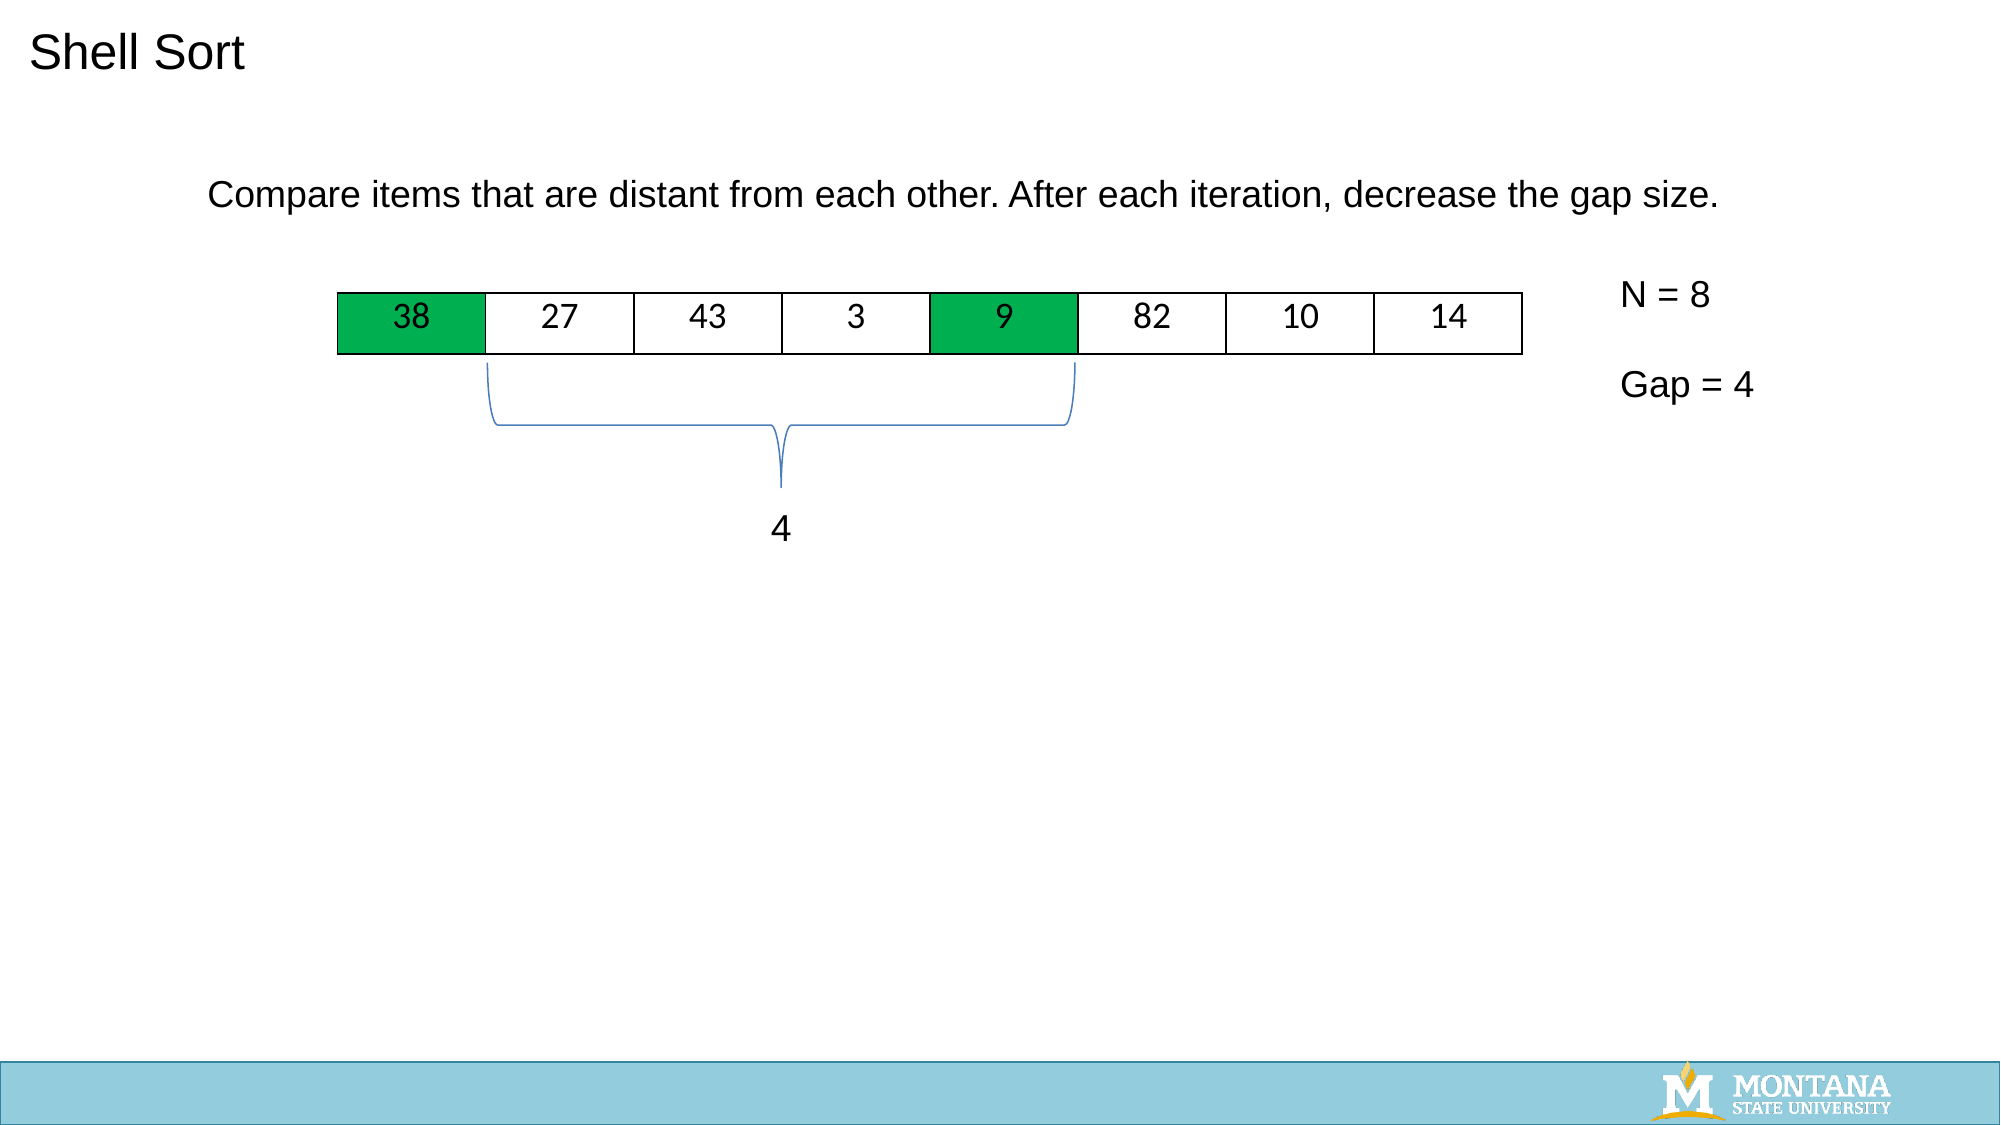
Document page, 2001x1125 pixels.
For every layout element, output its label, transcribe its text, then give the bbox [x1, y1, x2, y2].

picture [1649, 1060, 1892, 1122]
table_header 9 [931, 294, 1077, 353]
text_box 4 [756, 496, 807, 557]
table_header 3 [783, 294, 929, 353]
text_box Shell Sort [13, 12, 261, 88]
table_header 10 [1227, 294, 1373, 353]
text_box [0, 1060, 1647, 1125]
table_header 14 [1375, 294, 1521, 353]
text_box N = 8 Gap = 4 [1605, 262, 1770, 413]
table_header 43 [635, 294, 781, 353]
text_box [486, 362, 1076, 489]
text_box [1892, 1060, 2000, 1125]
table_header 82 [1079, 294, 1225, 353]
table_header 38 [338, 294, 485, 353]
table_header 27 [486, 294, 633, 353]
text_box Compare items that are distant from each other. After each iteration, decrease the gap size. [192, 162, 1736, 223]
